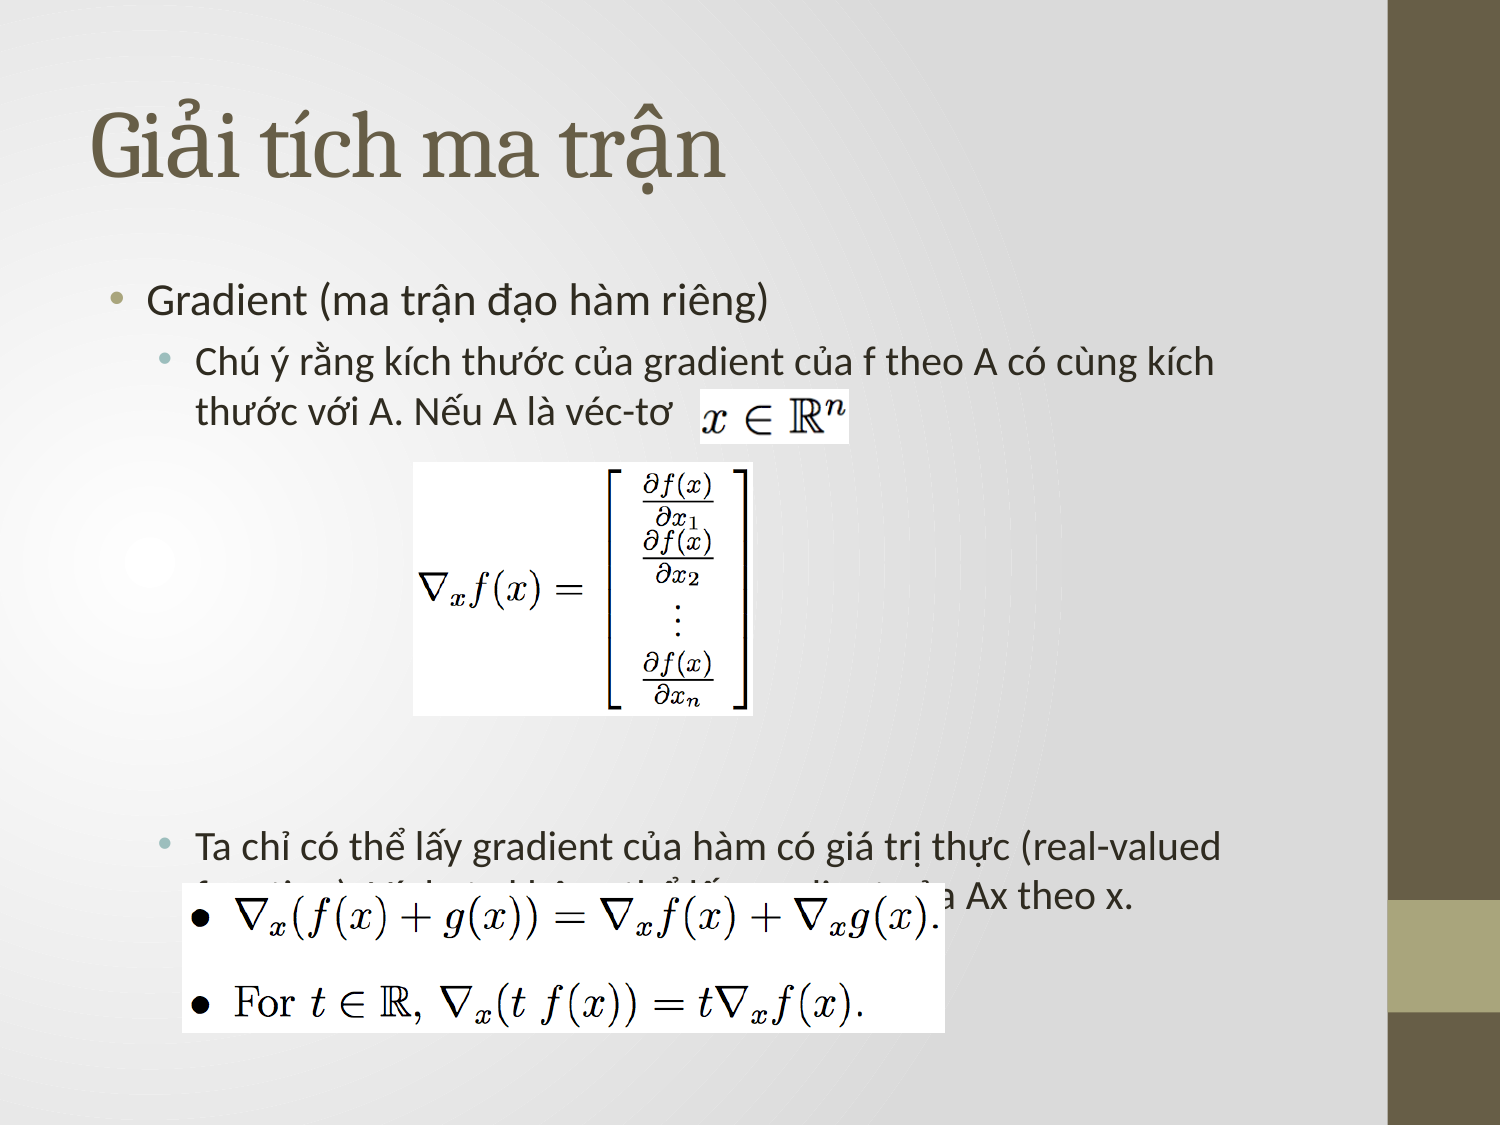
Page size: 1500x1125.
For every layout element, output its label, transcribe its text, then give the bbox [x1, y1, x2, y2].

picture [181, 882, 946, 1034]
title Giải tích ma trận [75, 45, 1325, 233]
picture [412, 462, 754, 716]
picture [700, 388, 849, 444]
list Gradient (ma trận đạo hàm riêng) Chú ý rằng kích thước của gradient của f theo A có cùng kích thước với A. Nếu A là véc-tơ Ta chỉ có thể lấy gradient của hàm có giá trị thực (real-valued function). Ví dụ ta không thể lấy gradient của Ax theo x. [75, 262, 1325, 1050]
